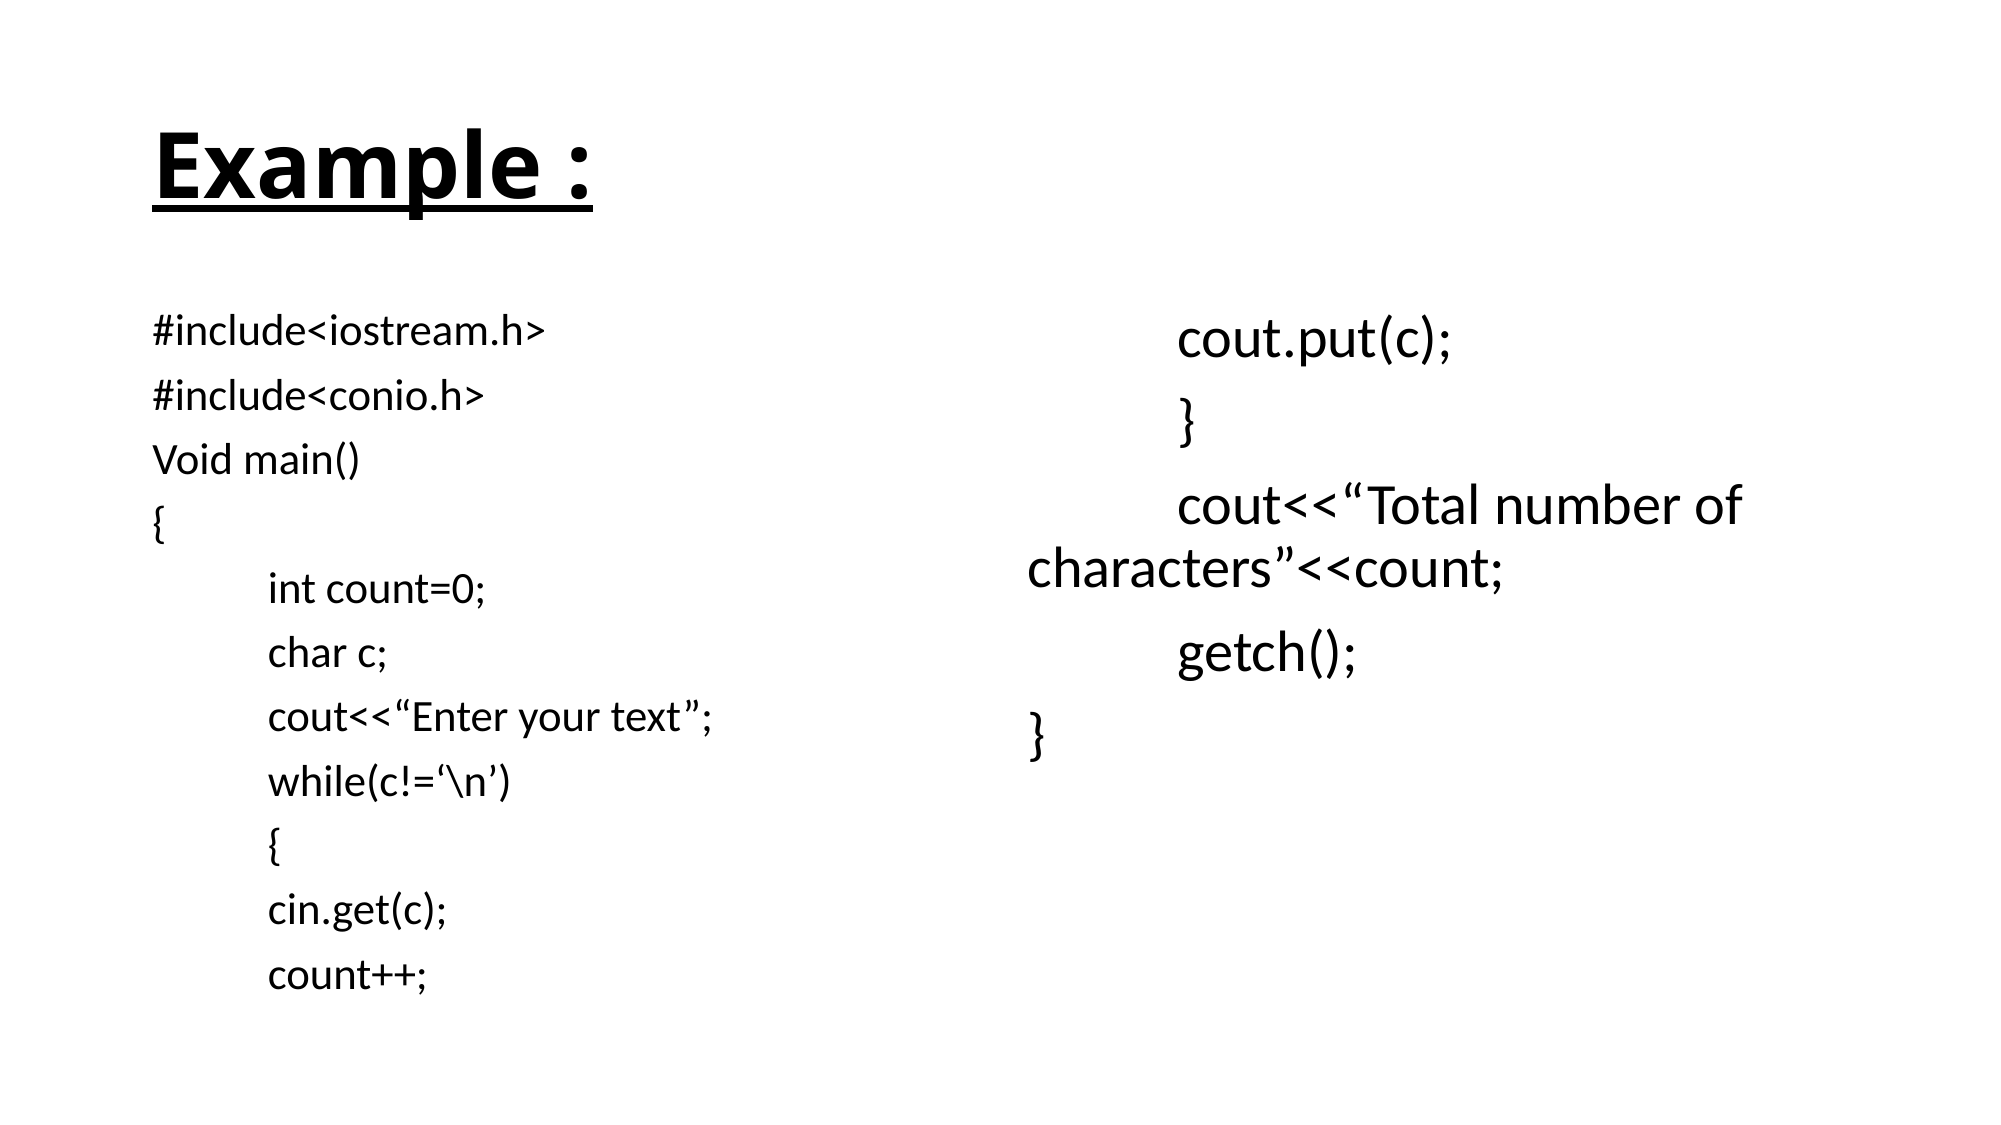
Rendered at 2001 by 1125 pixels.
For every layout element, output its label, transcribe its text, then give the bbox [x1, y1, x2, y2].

list #include<iostream.h> #include<conio.h> Void main() { int count=0; char c; cout<<“Enter your text”; while(c!=‘\n’) { cin.get(c); count++; [137, 299, 988, 1014]
title Example : [137, 59, 1863, 278]
list cout.put(c); } cout<<“Total number of characters”<<count; getch(); } [1012, 299, 1863, 1014]
